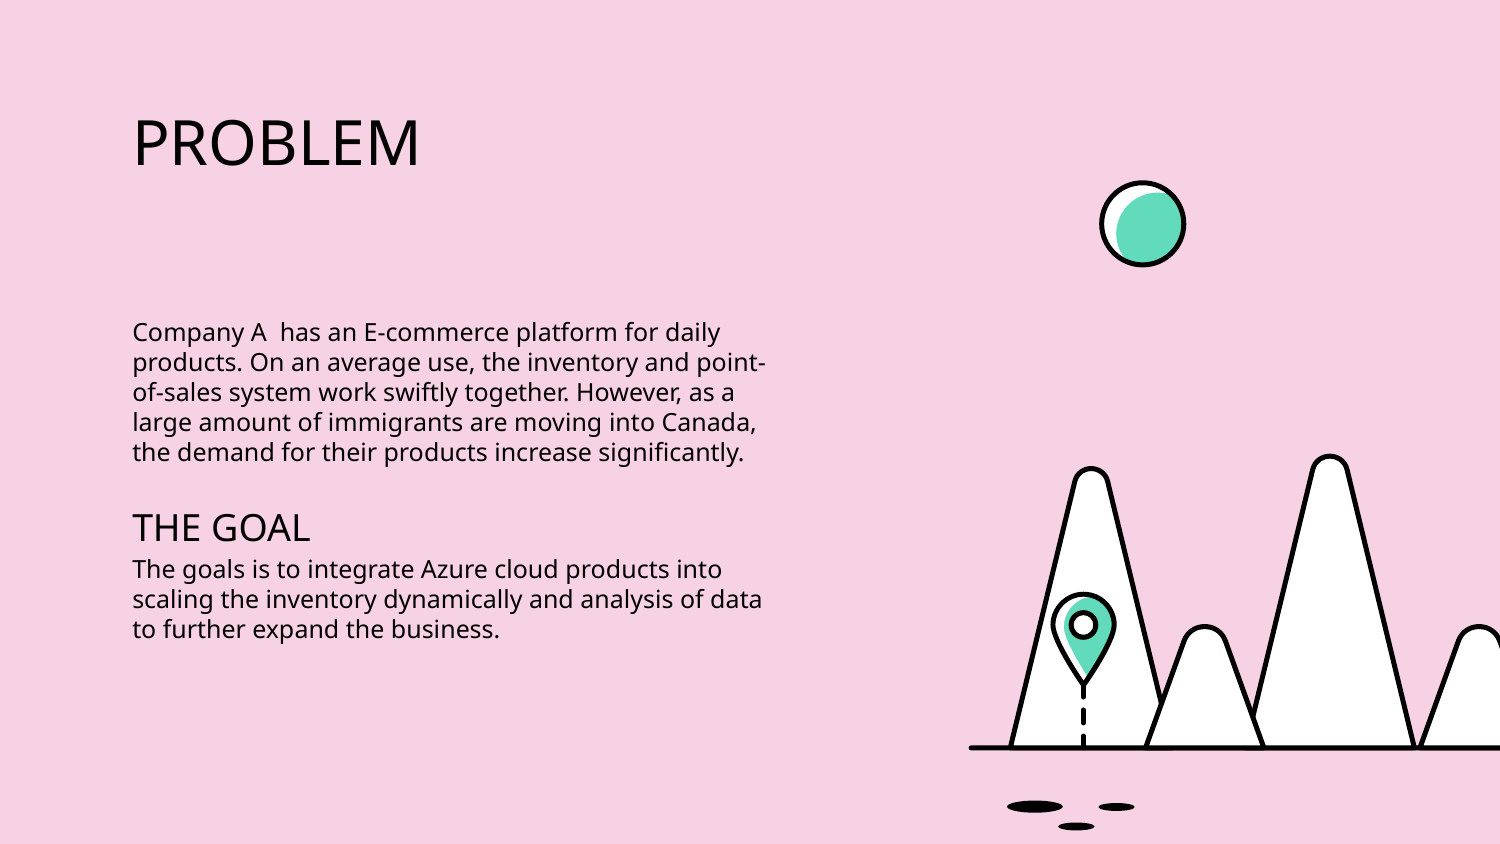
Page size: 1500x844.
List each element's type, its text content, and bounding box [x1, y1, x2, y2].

subtitle Company A has an E-commerce platform for daily products. On an average use, the inventory and point-of-sales system work swiftly together. However, as a large amount of immigrants are moving into Canada, the demand for their products increase significantly. [117, 301, 810, 450]
title PROBLEM [117, 87, 810, 193]
subtitle THE GOAL [117, 486, 810, 564]
subtitle The goals is to integrate Azure cloud products into scaling the inventory dynamically and analysis of data to further expand the business. [117, 564, 810, 687]
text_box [968, 180, 1500, 831]
